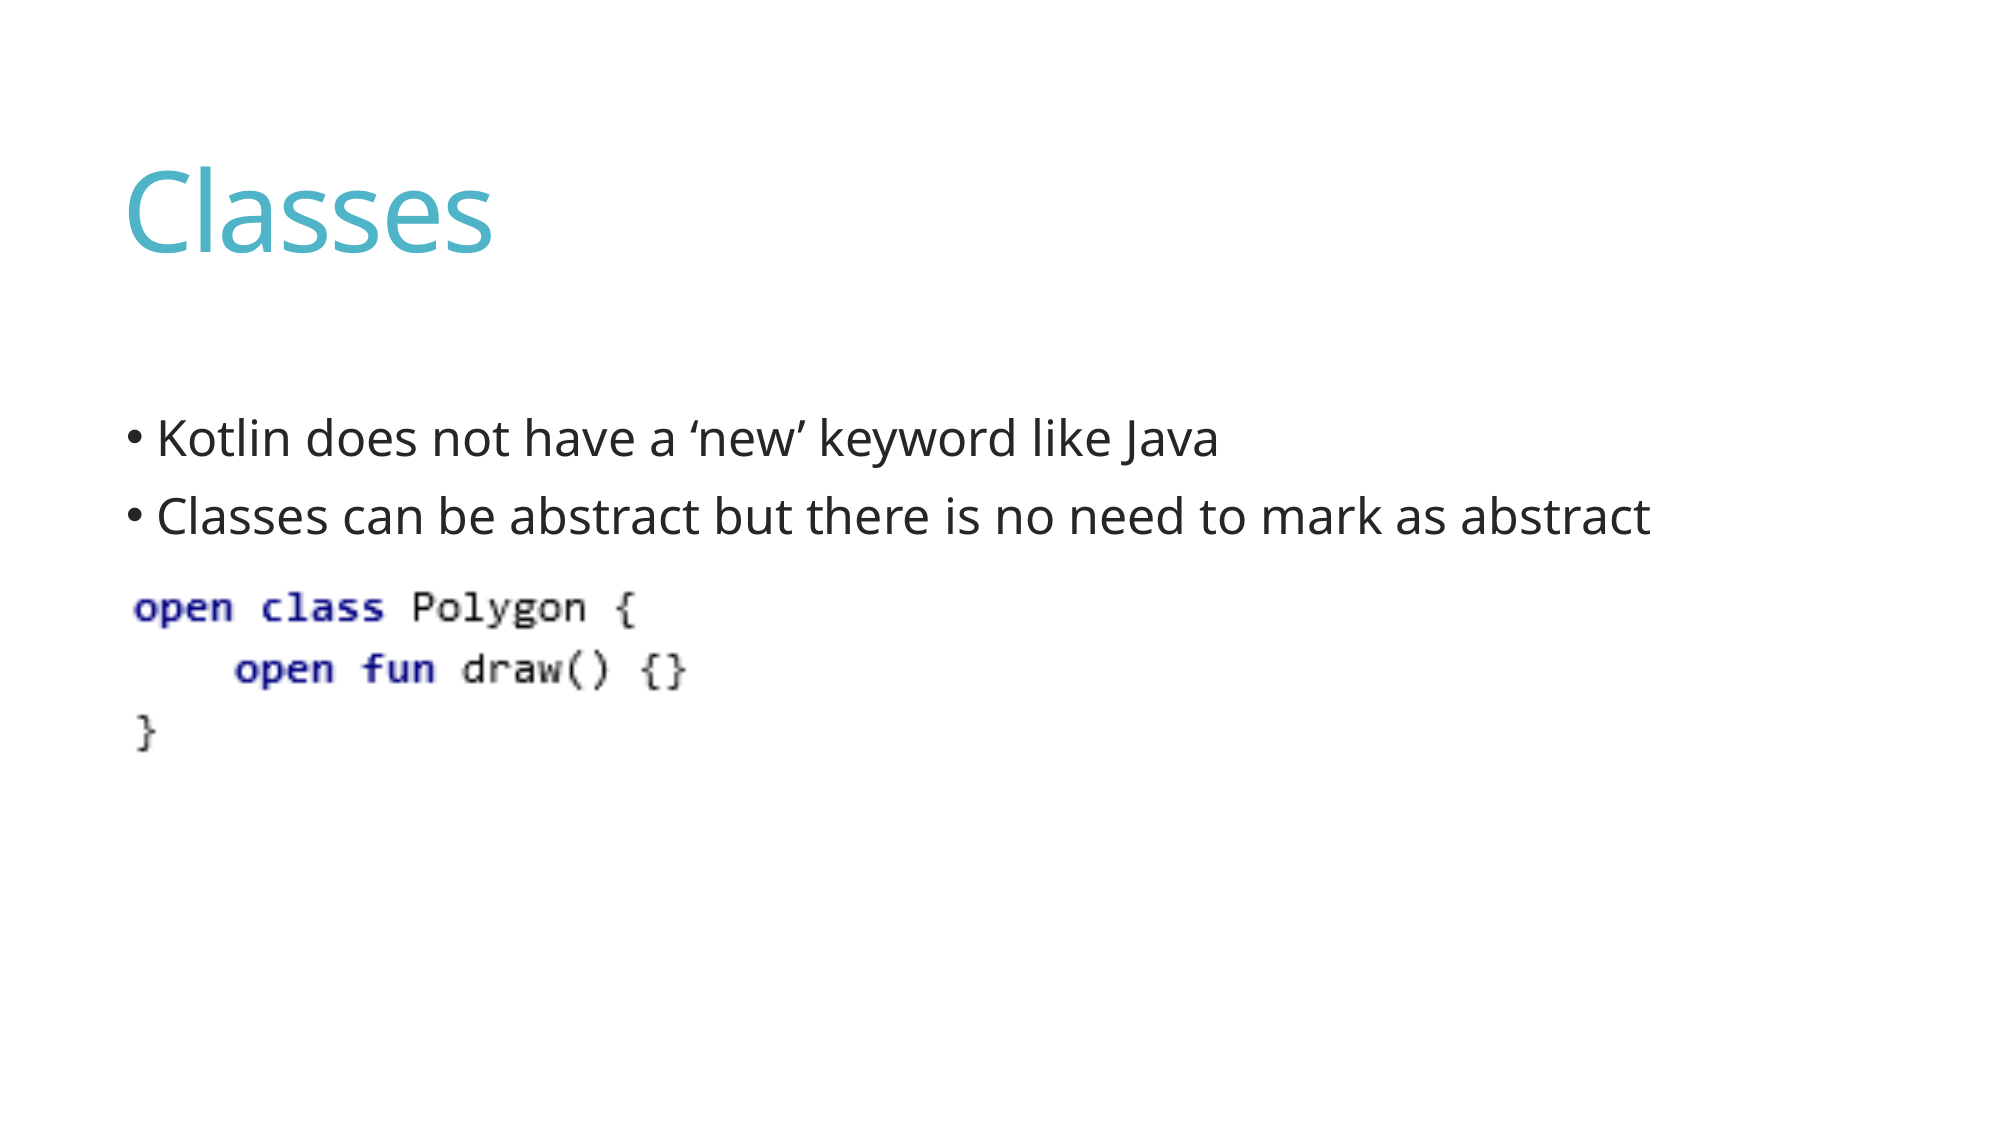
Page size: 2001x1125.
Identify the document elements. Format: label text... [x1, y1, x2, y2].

picture [124, 579, 773, 778]
list Kotlin does not have a ‘new’ keyword like Java Classes can be abstract but there is no need to mark as abstract [111, 329, 1876, 1125]
title Classes [107, 81, 1875, 354]
